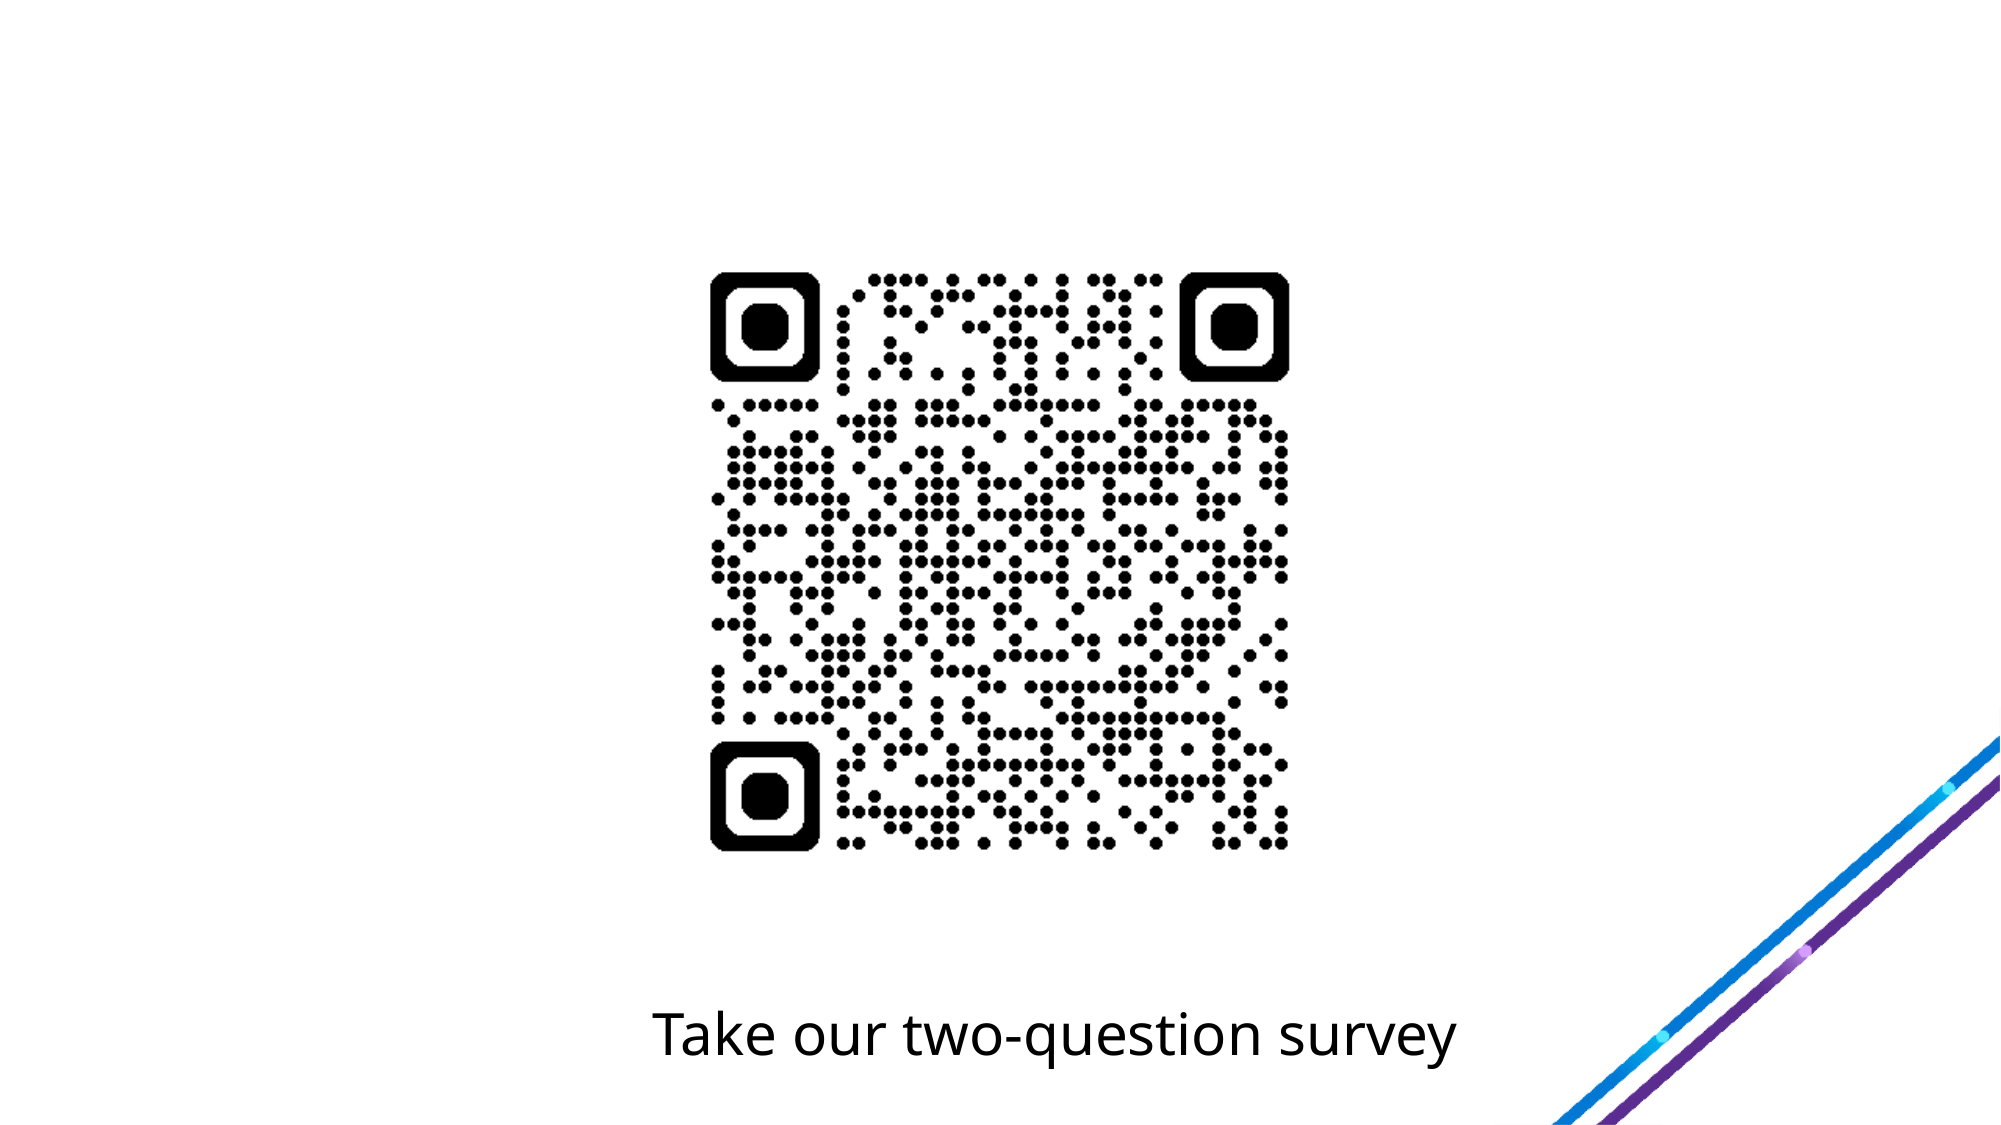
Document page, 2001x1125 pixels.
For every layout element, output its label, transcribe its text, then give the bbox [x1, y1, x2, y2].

picture [1554, 1041, 1711, 1124]
picture [648, 210, 1352, 915]
text_box Take our two-question survey [637, 989, 2000, 1041]
picture [1709, 738, 1999, 989]
